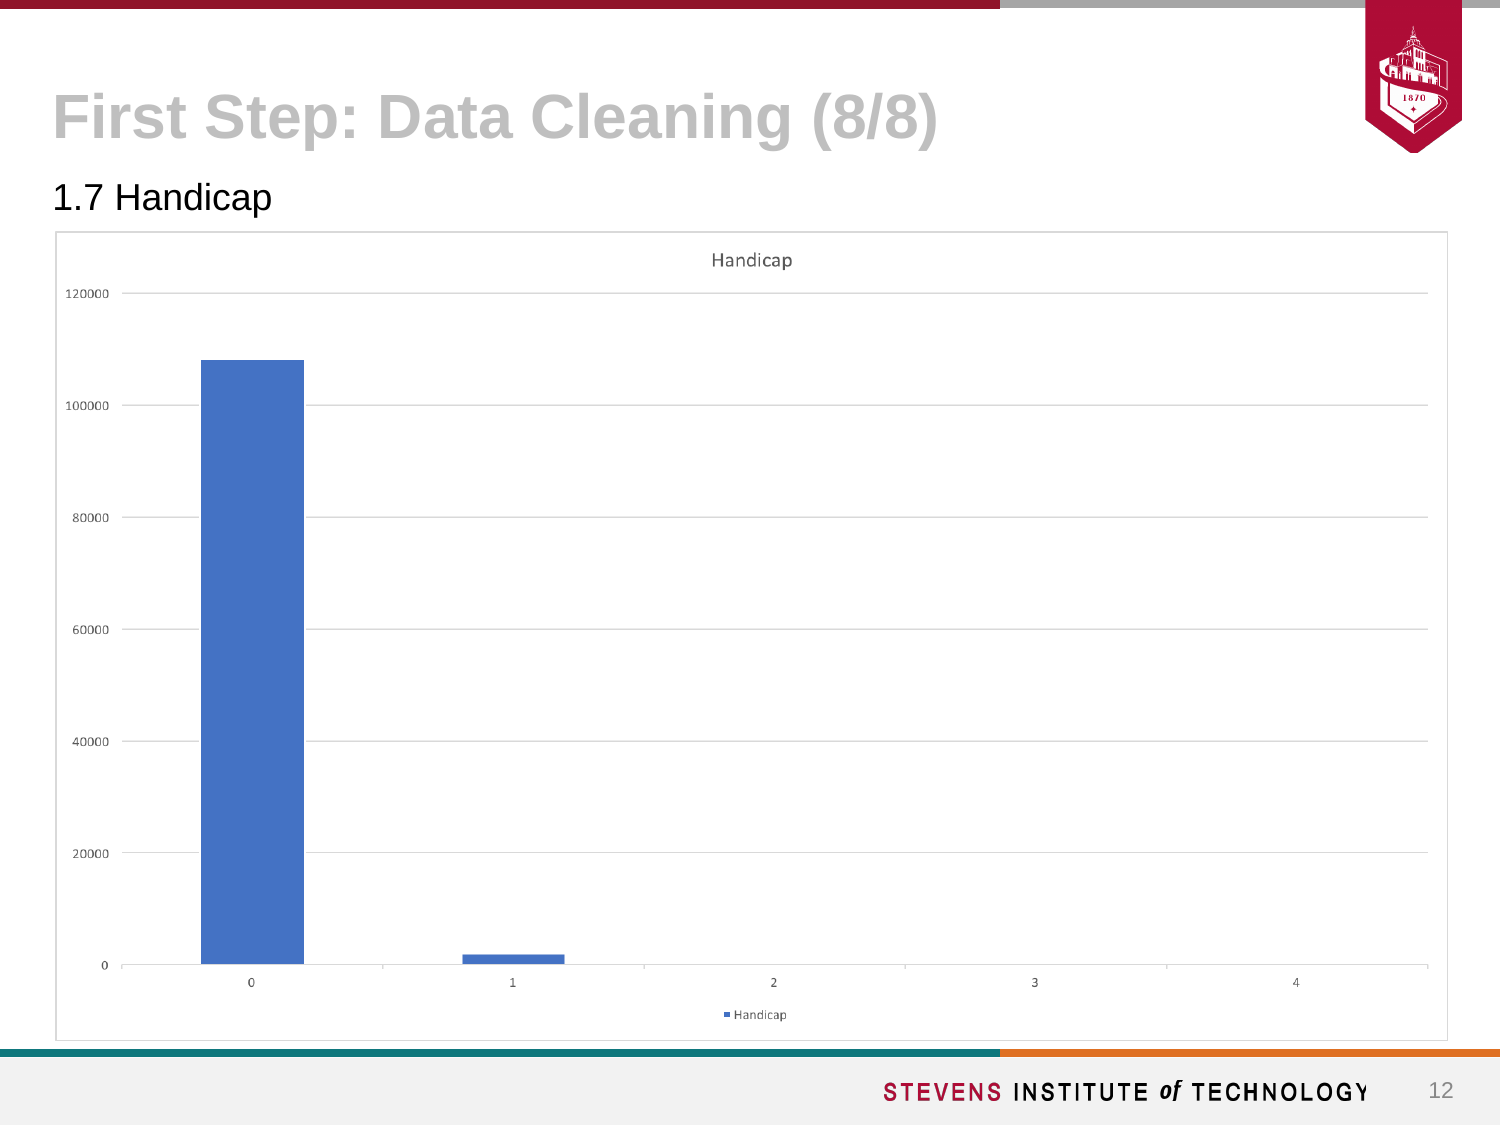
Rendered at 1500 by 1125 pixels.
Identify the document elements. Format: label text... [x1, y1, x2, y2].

list 1.7 Handicap [37, 165, 1463, 232]
picture [55, 231, 1449, 1042]
picture [1365, 0, 1462, 153]
picture [884, 1080, 1366, 1101]
title First Step: Data Cleaning (8/8) [37, 68, 1236, 157]
slide_number ‹#› [1401, 1059, 1481, 1120]
